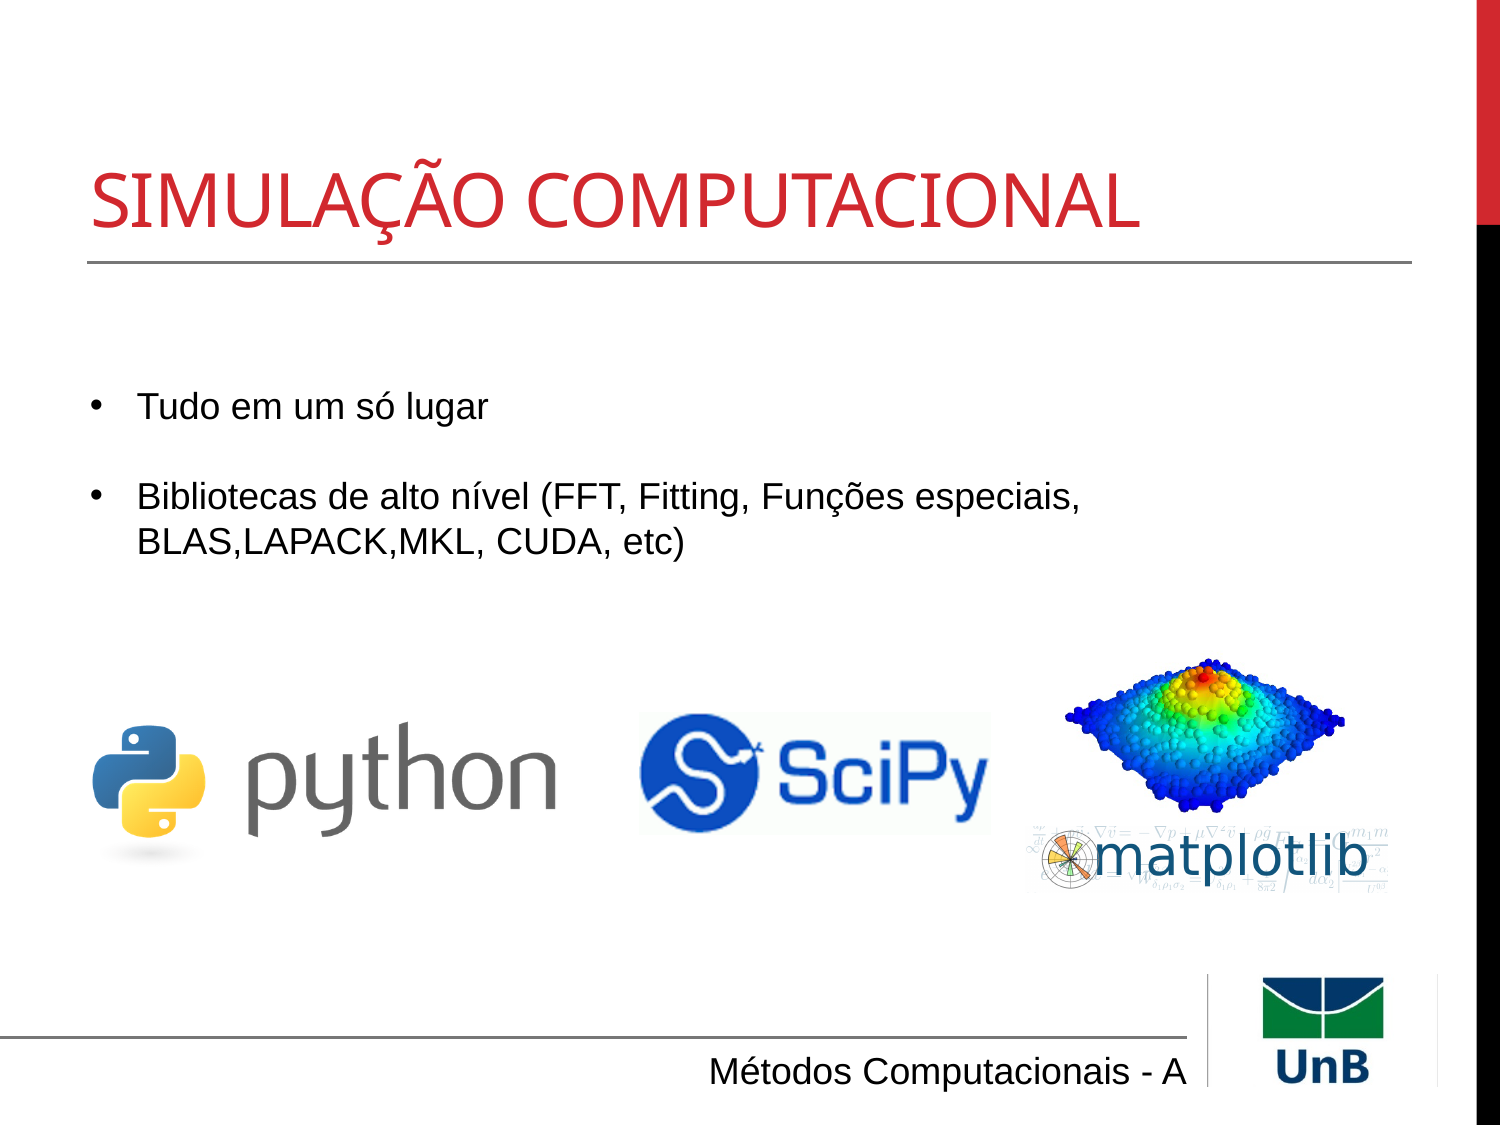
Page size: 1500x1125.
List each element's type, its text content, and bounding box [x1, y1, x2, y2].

picture [87, 706, 569, 877]
picture [1024, 605, 1389, 894]
picture [638, 712, 991, 836]
picture [1207, 974, 1438, 1088]
title Simulação computacional [75, 25, 1388, 250]
text_box Tudo em um só lugar Bibliotecas de alto nível (FFT, Fitting, Funções especiais, BLAS,LAPACK,MKL, CUDA, etc) [74, 374, 1188, 795]
text_box Métodos Computacionais - A [693, 1039, 1202, 1100]
